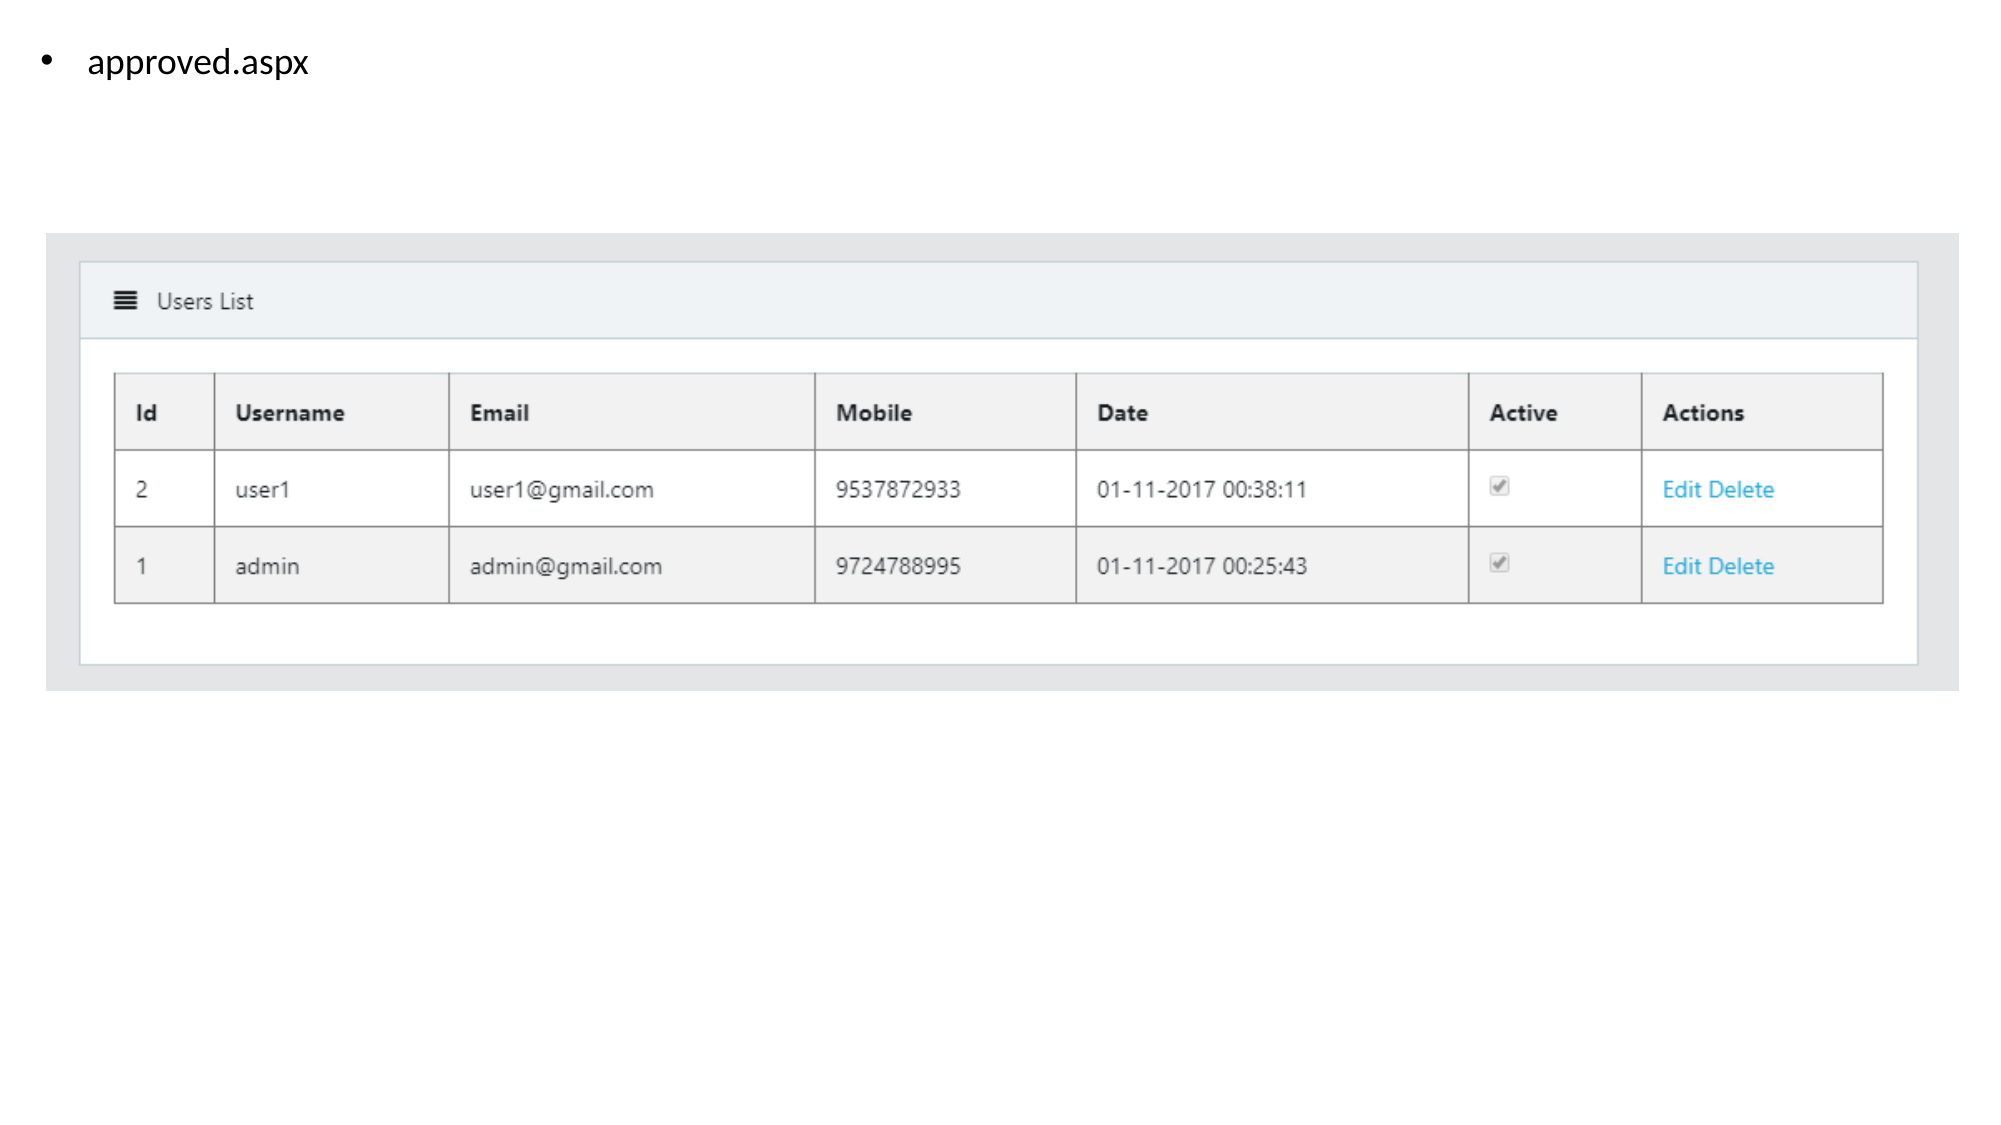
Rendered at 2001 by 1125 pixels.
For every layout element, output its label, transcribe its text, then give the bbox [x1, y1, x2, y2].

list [46, 233, 1959, 691]
text_box approved.aspx [25, 29, 373, 90]
